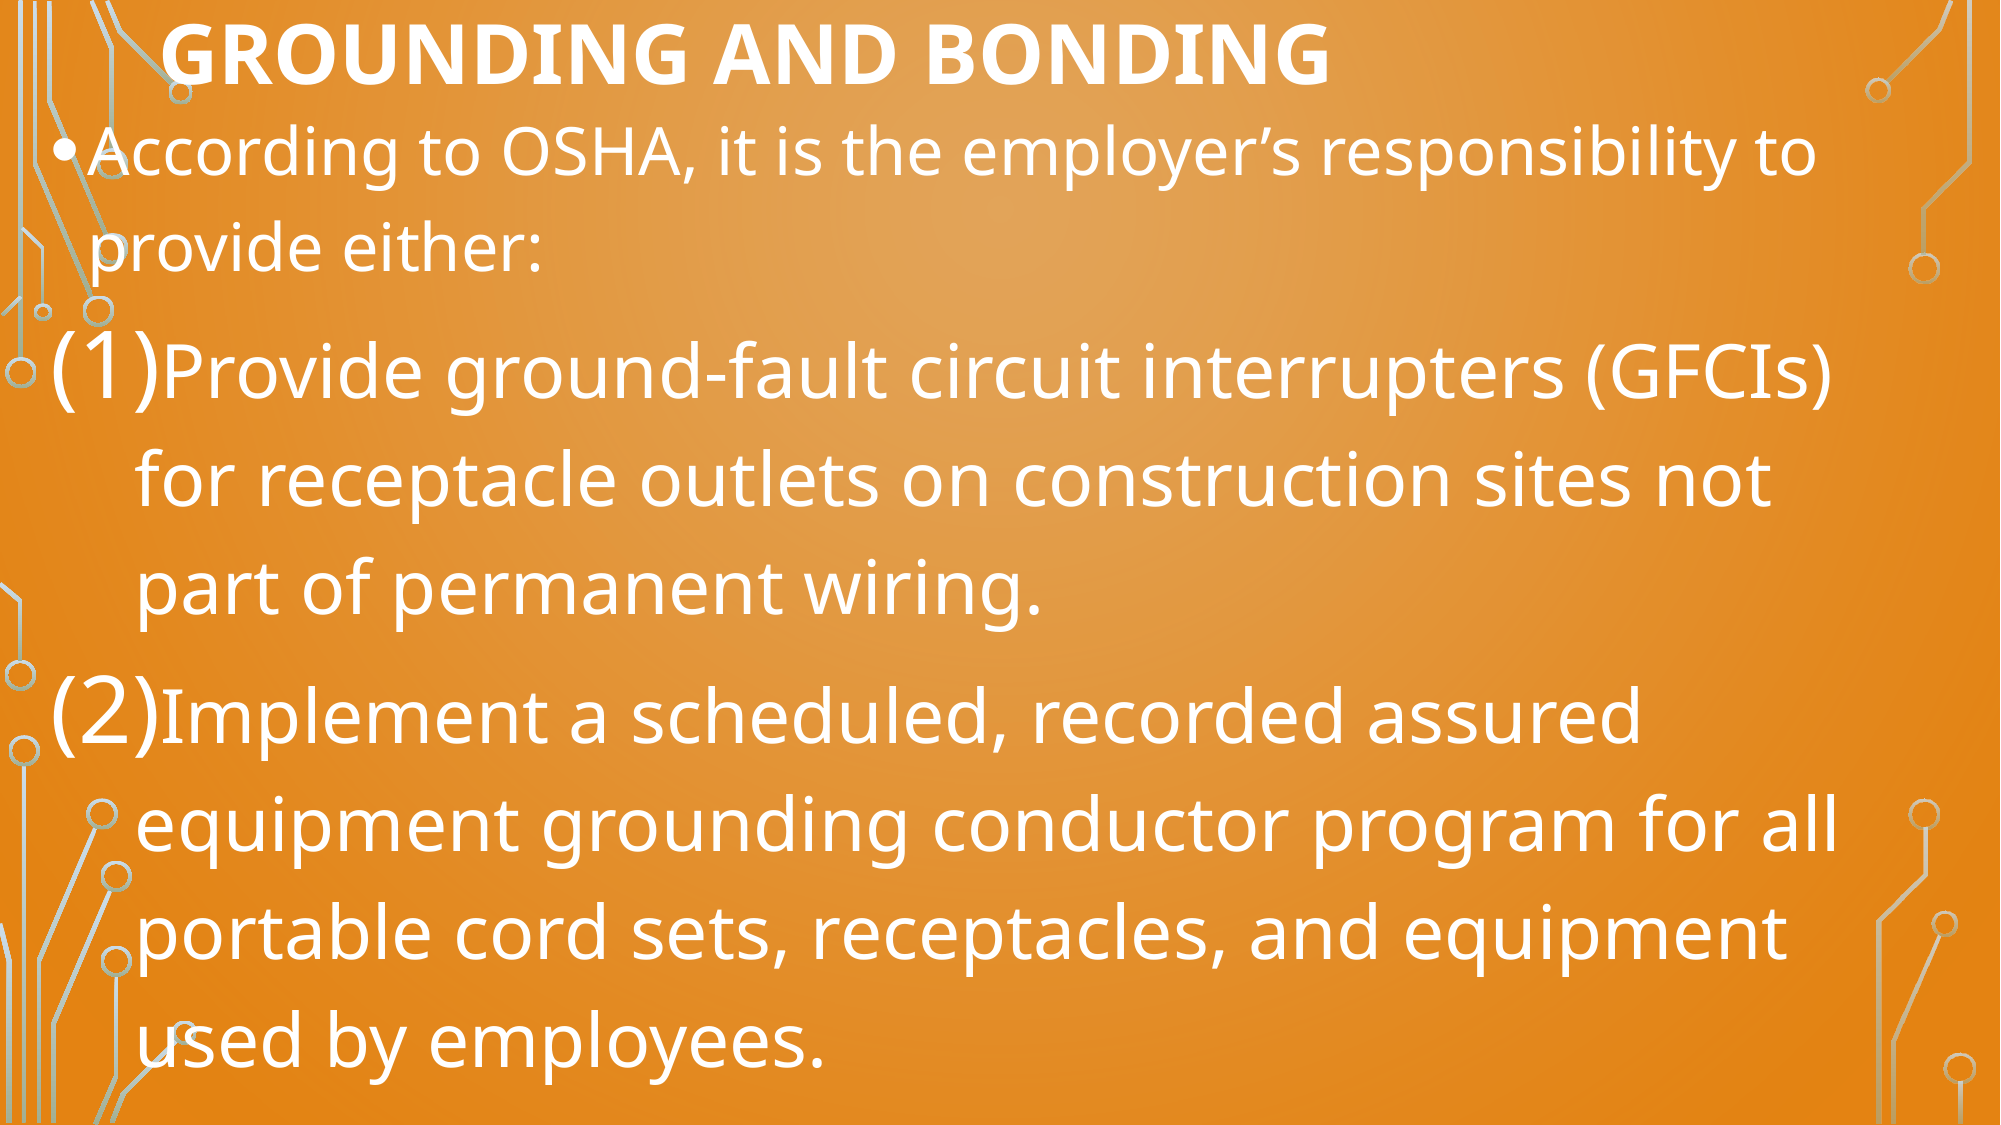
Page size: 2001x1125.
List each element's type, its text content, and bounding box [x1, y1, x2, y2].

title Grounding and bonding [143, 0, 1769, 85]
list According to OSHA, it is the employer’s responsibility to provide either: Provide ground-fault circuit interrupters (GFCIs) for receptacle outlets on construction sites not part of permanent wiring. Implement a scheduled, recorded assured equipment grounding conductor program for all portable cord sets, receptacles, and equipment used by employees. [35, 85, 1926, 272]
